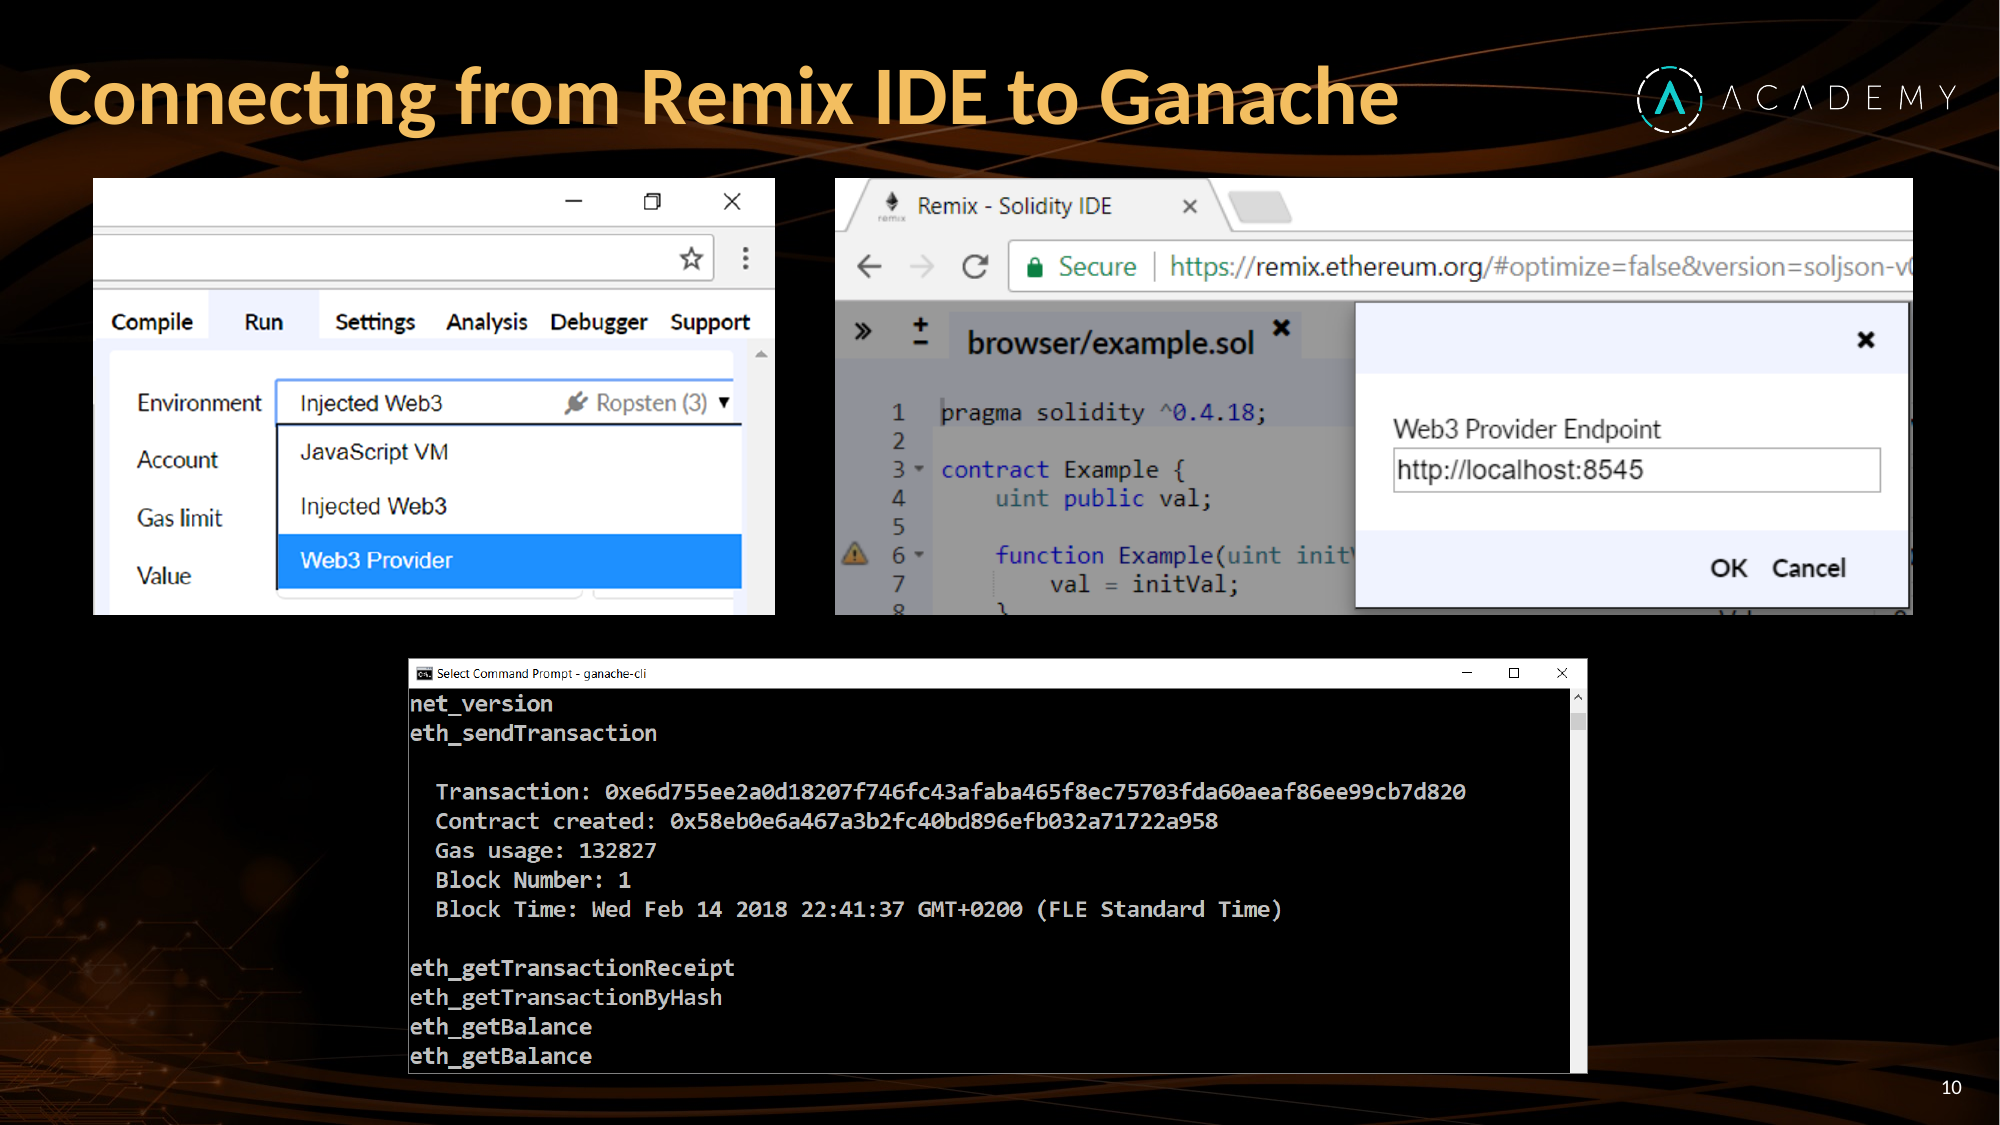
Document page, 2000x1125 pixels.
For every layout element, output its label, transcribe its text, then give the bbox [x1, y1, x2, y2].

picture [0, 0, 2000, 1125]
title Connecting from Remix IDE to Ganache [30, 6, 1602, 189]
slide_number 10 [1897, 1070, 1968, 1103]
